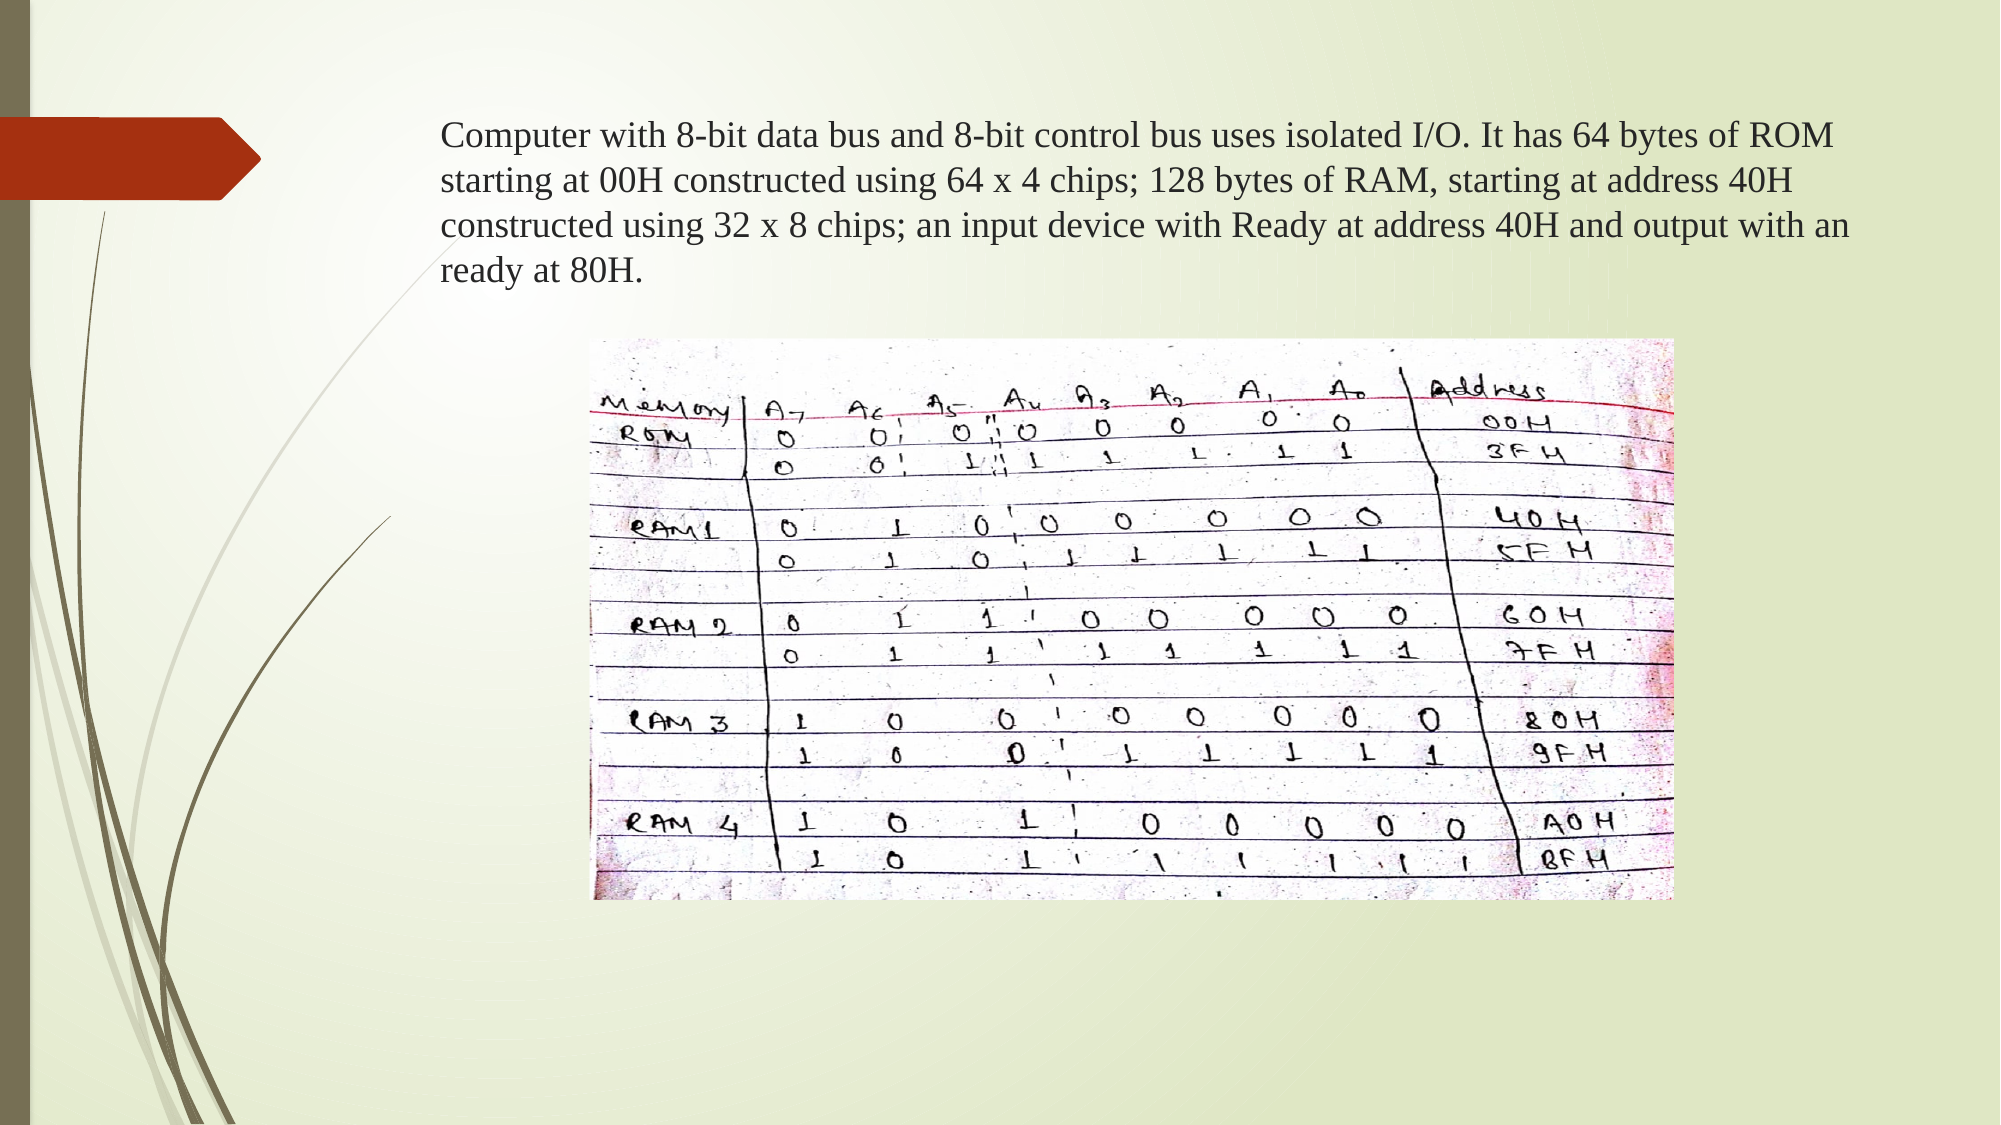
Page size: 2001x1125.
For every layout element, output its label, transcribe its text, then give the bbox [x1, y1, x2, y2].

picture [591, 339, 850, 900]
picture [1413, 339, 1674, 900]
title Computer with 8-bit data bus and 8-bit control bus uses isolated I/O. It has 64 bytes of ROM starting at 00H constructed using 64 x 4 chips; 128 bytes of RAM, starting at address 40H constructed using 32 x 8 chips; an input device with Ready at address 40H and output with an ready at 80H. [1417, 102, 1888, 313]
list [850, 76, 1413, 1125]
title Computer with 8-bit data bus and 8-bit control bus uses isolated I/O. It has 64 bytes of ROM starting at 00H constructed using 64 x 4 chips; 128 bytes of RAM, starting at address 40H constructed using 32 x 8 chips; an input device with Ready at address 40H and output with an ready at 80H. [425, 102, 845, 313]
